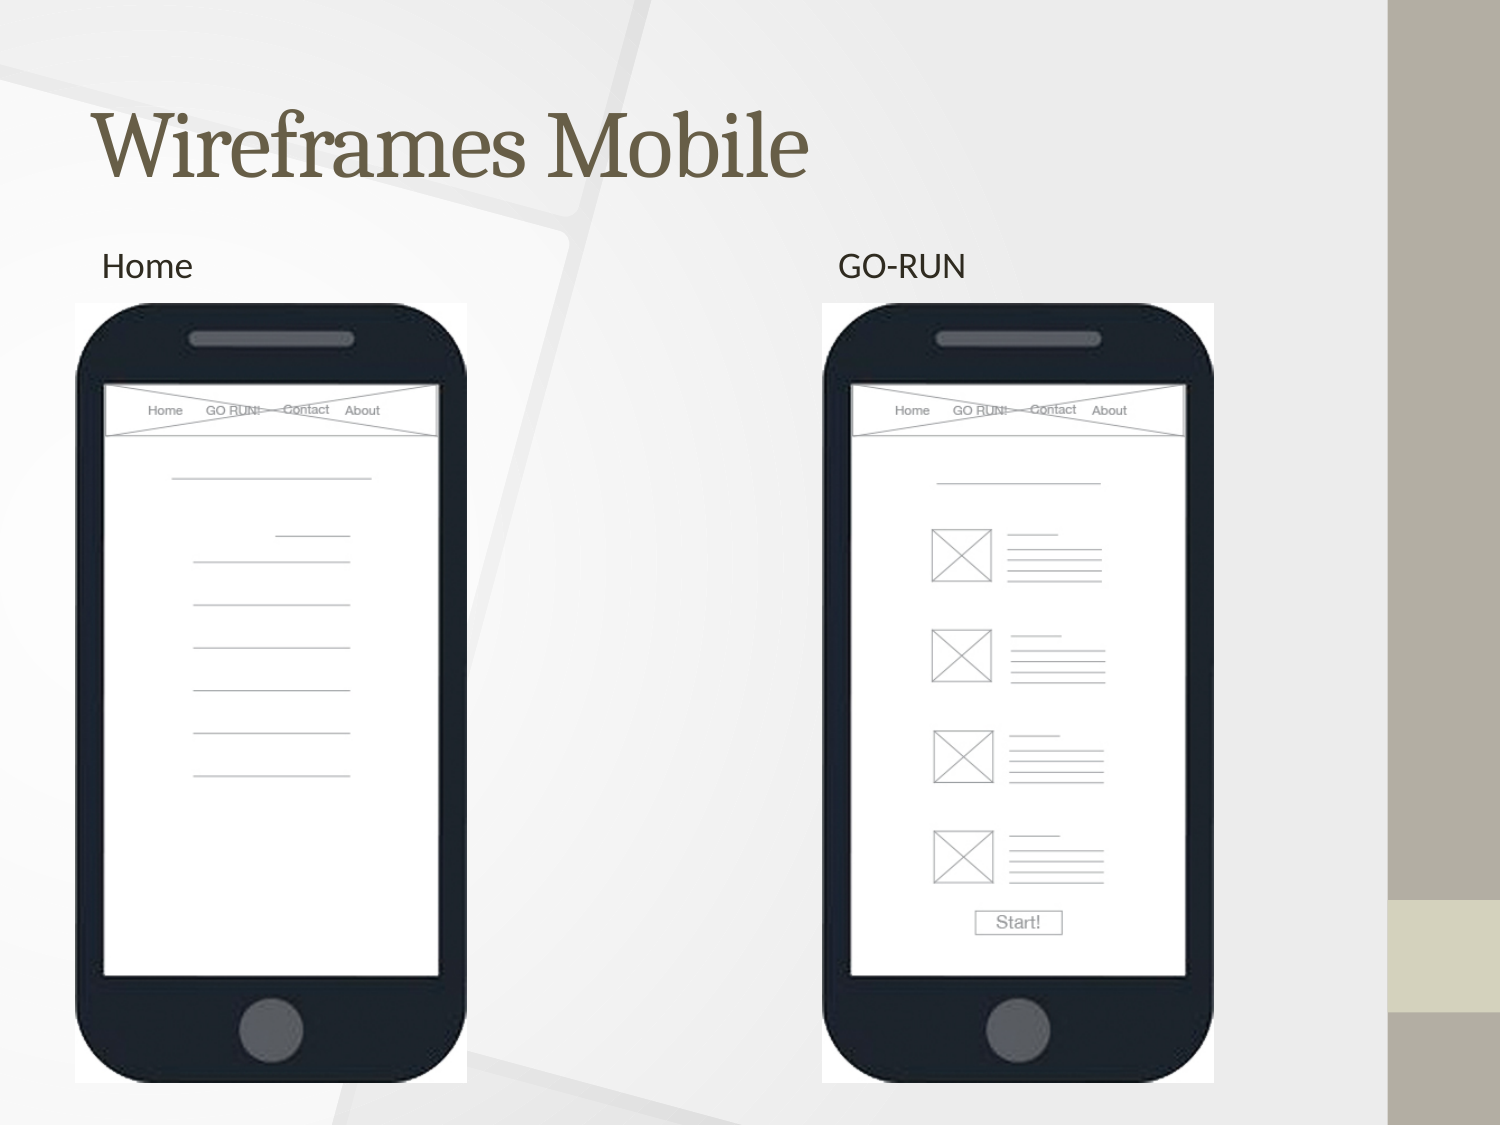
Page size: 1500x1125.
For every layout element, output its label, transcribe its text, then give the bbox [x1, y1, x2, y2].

text_box Home [87, 234, 209, 294]
picture [821, 303, 1215, 1084]
picture [74, 303, 467, 1084]
title Wireframes Mobile [75, 45, 1325, 233]
text_box GO-RUN [823, 234, 982, 294]
